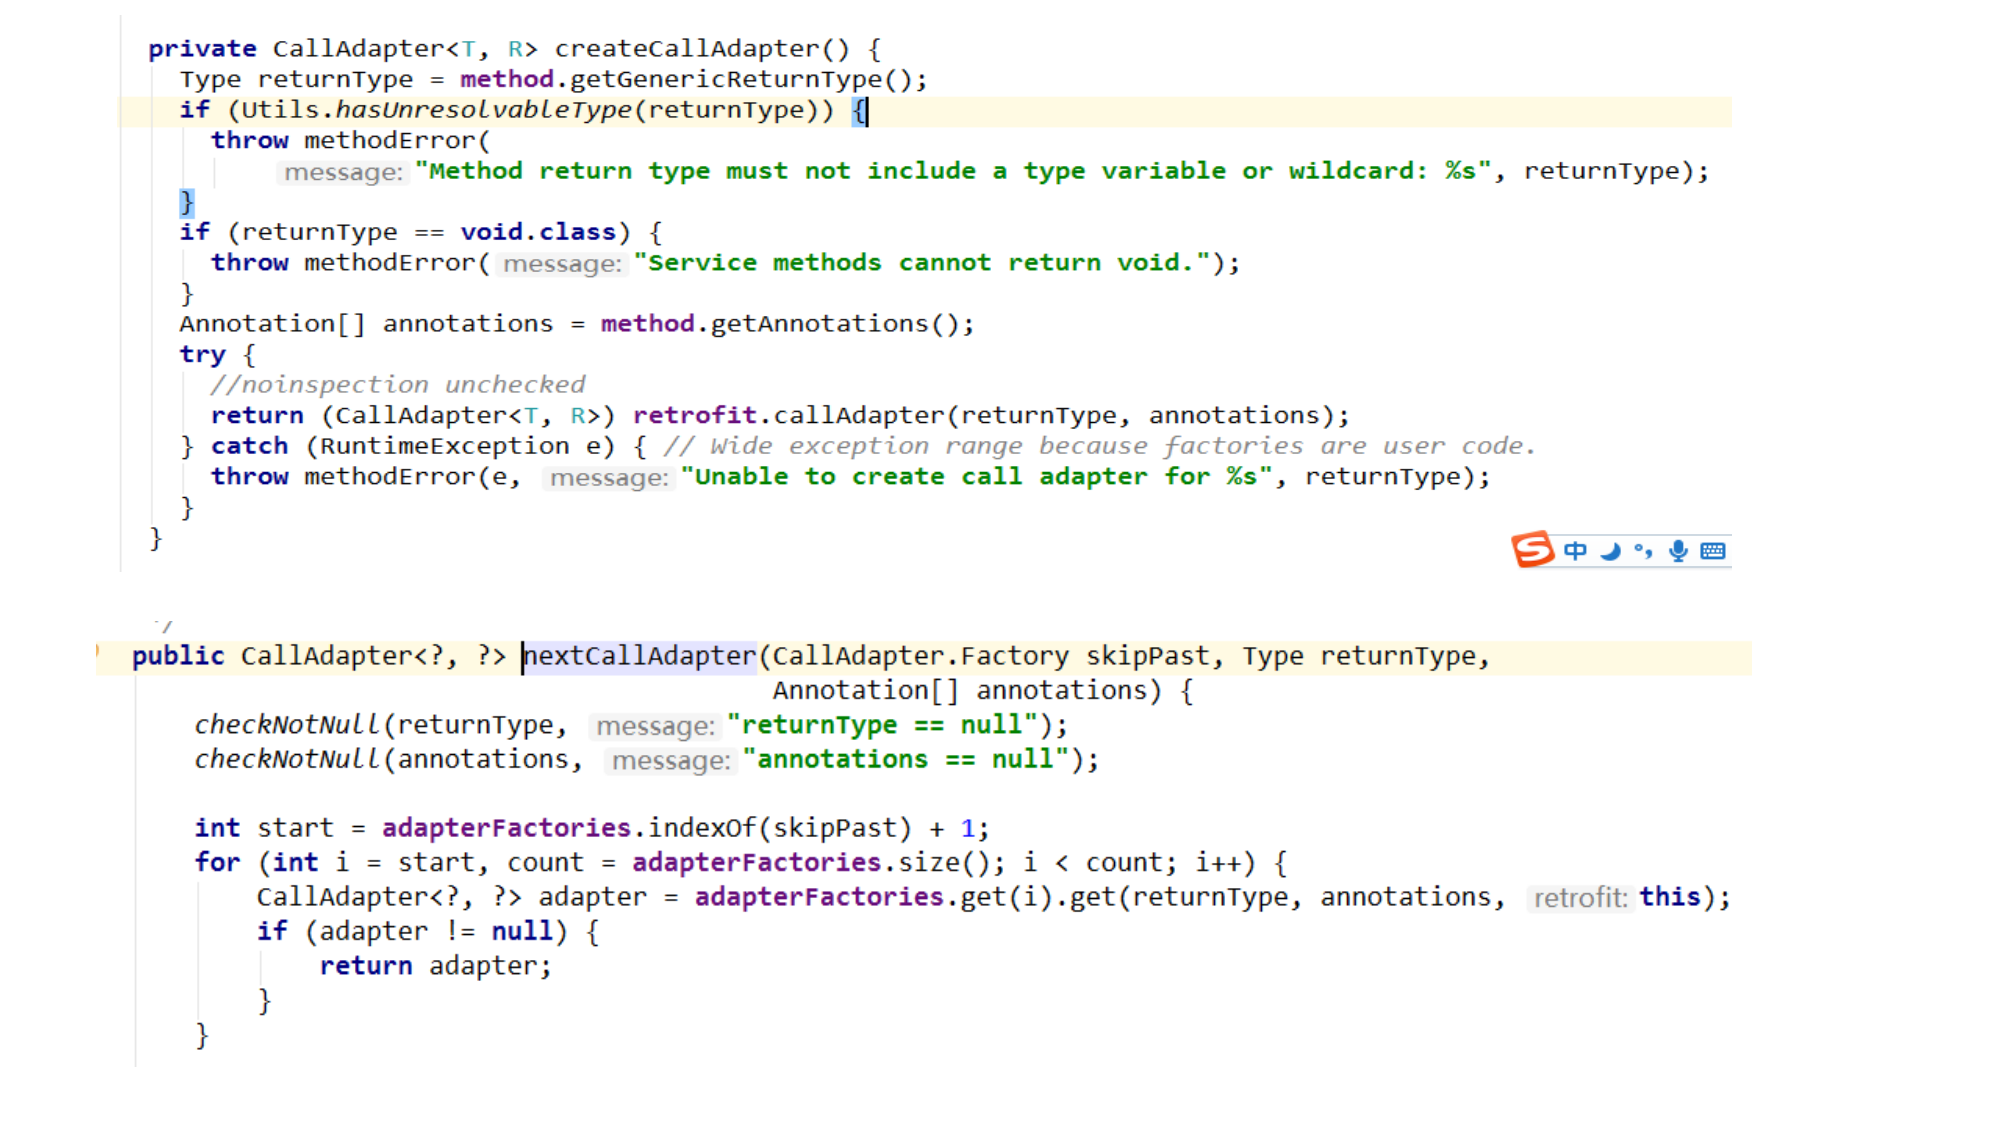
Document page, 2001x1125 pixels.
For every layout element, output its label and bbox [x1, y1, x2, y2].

list [117, 15, 1732, 572]
picture [96, 621, 1752, 1067]
